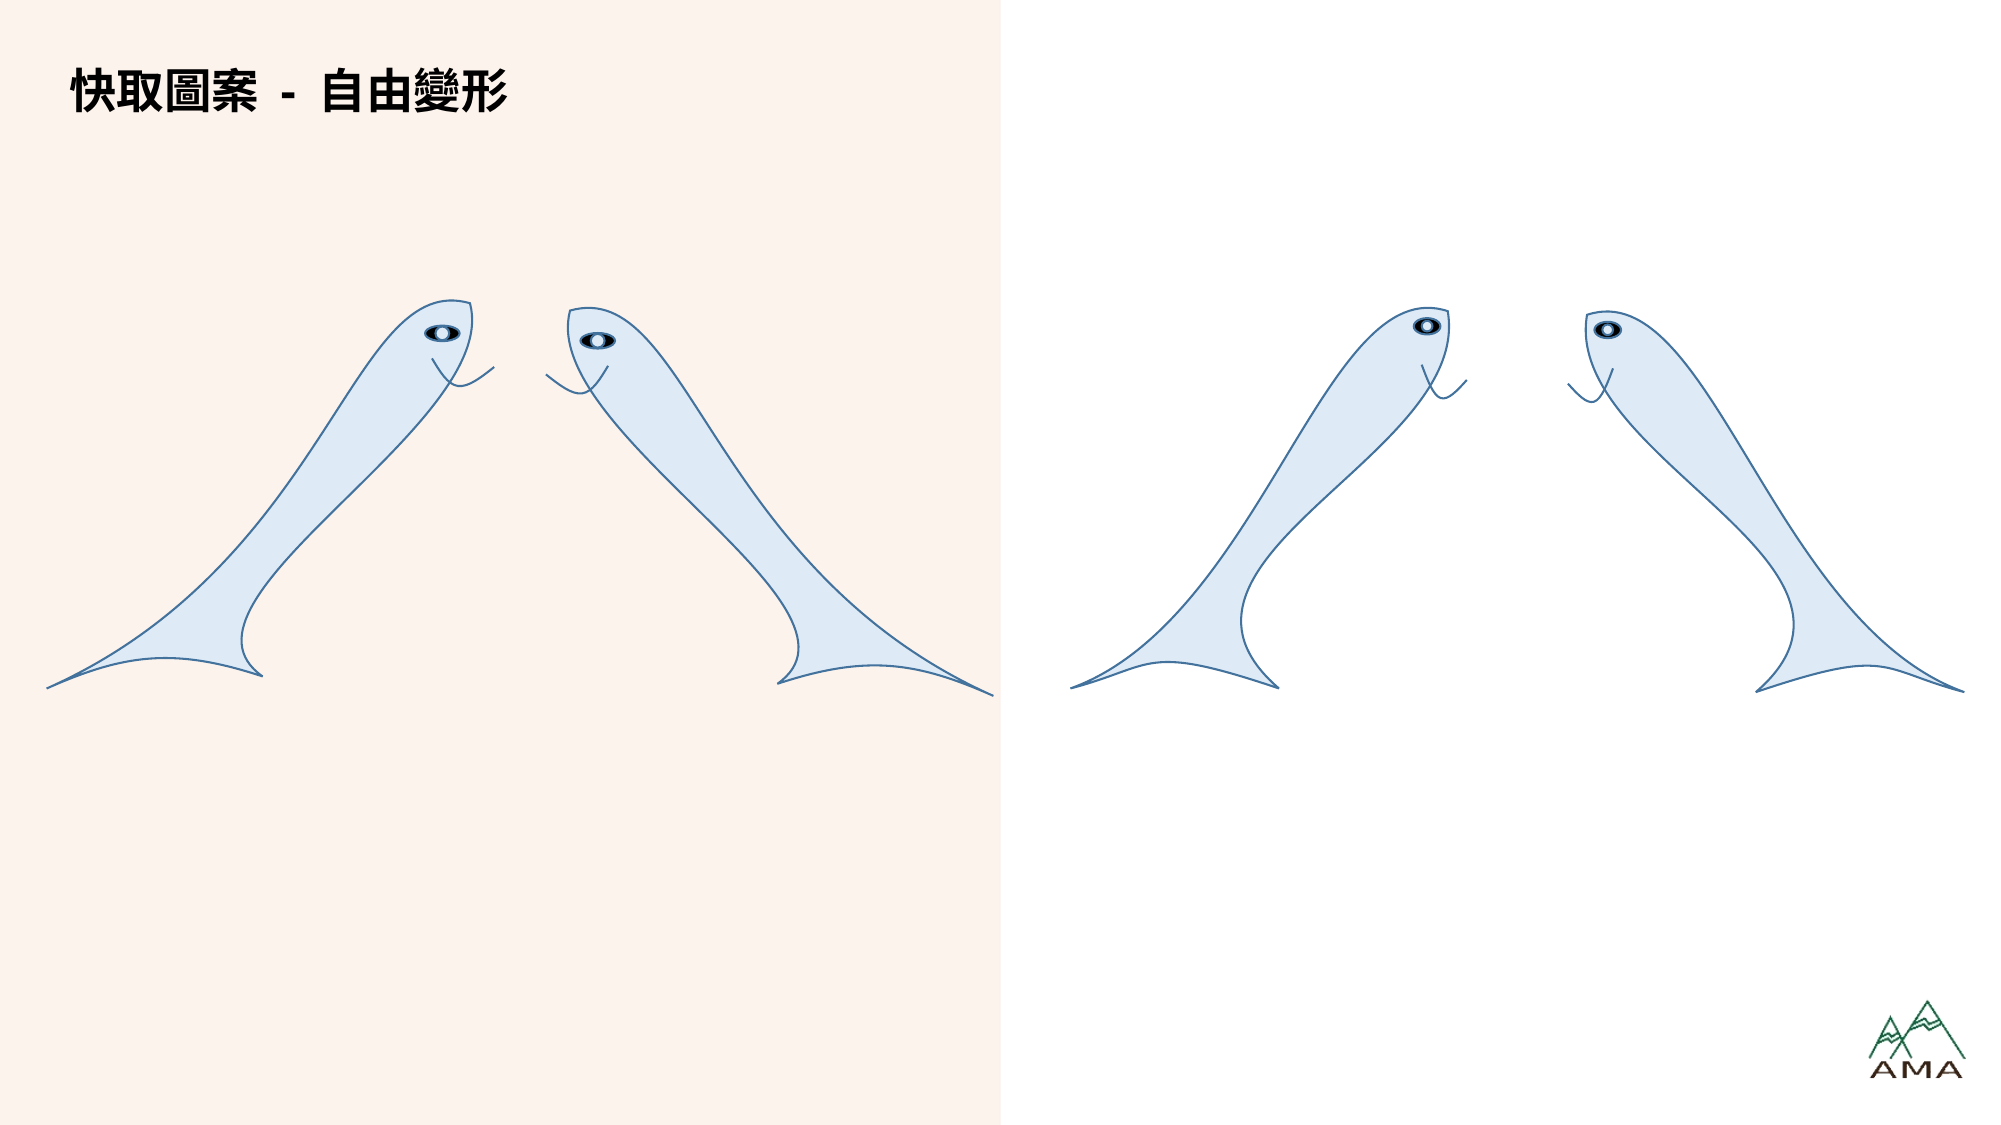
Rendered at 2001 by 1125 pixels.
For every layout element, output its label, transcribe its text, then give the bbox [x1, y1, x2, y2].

picture [1857, 987, 1974, 1092]
title 快取圖案 - 自由變形 [54, 59, 947, 127]
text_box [1070, 307, 1467, 689]
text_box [46, 300, 495, 689]
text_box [545, 307, 994, 696]
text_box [1567, 311, 1965, 693]
